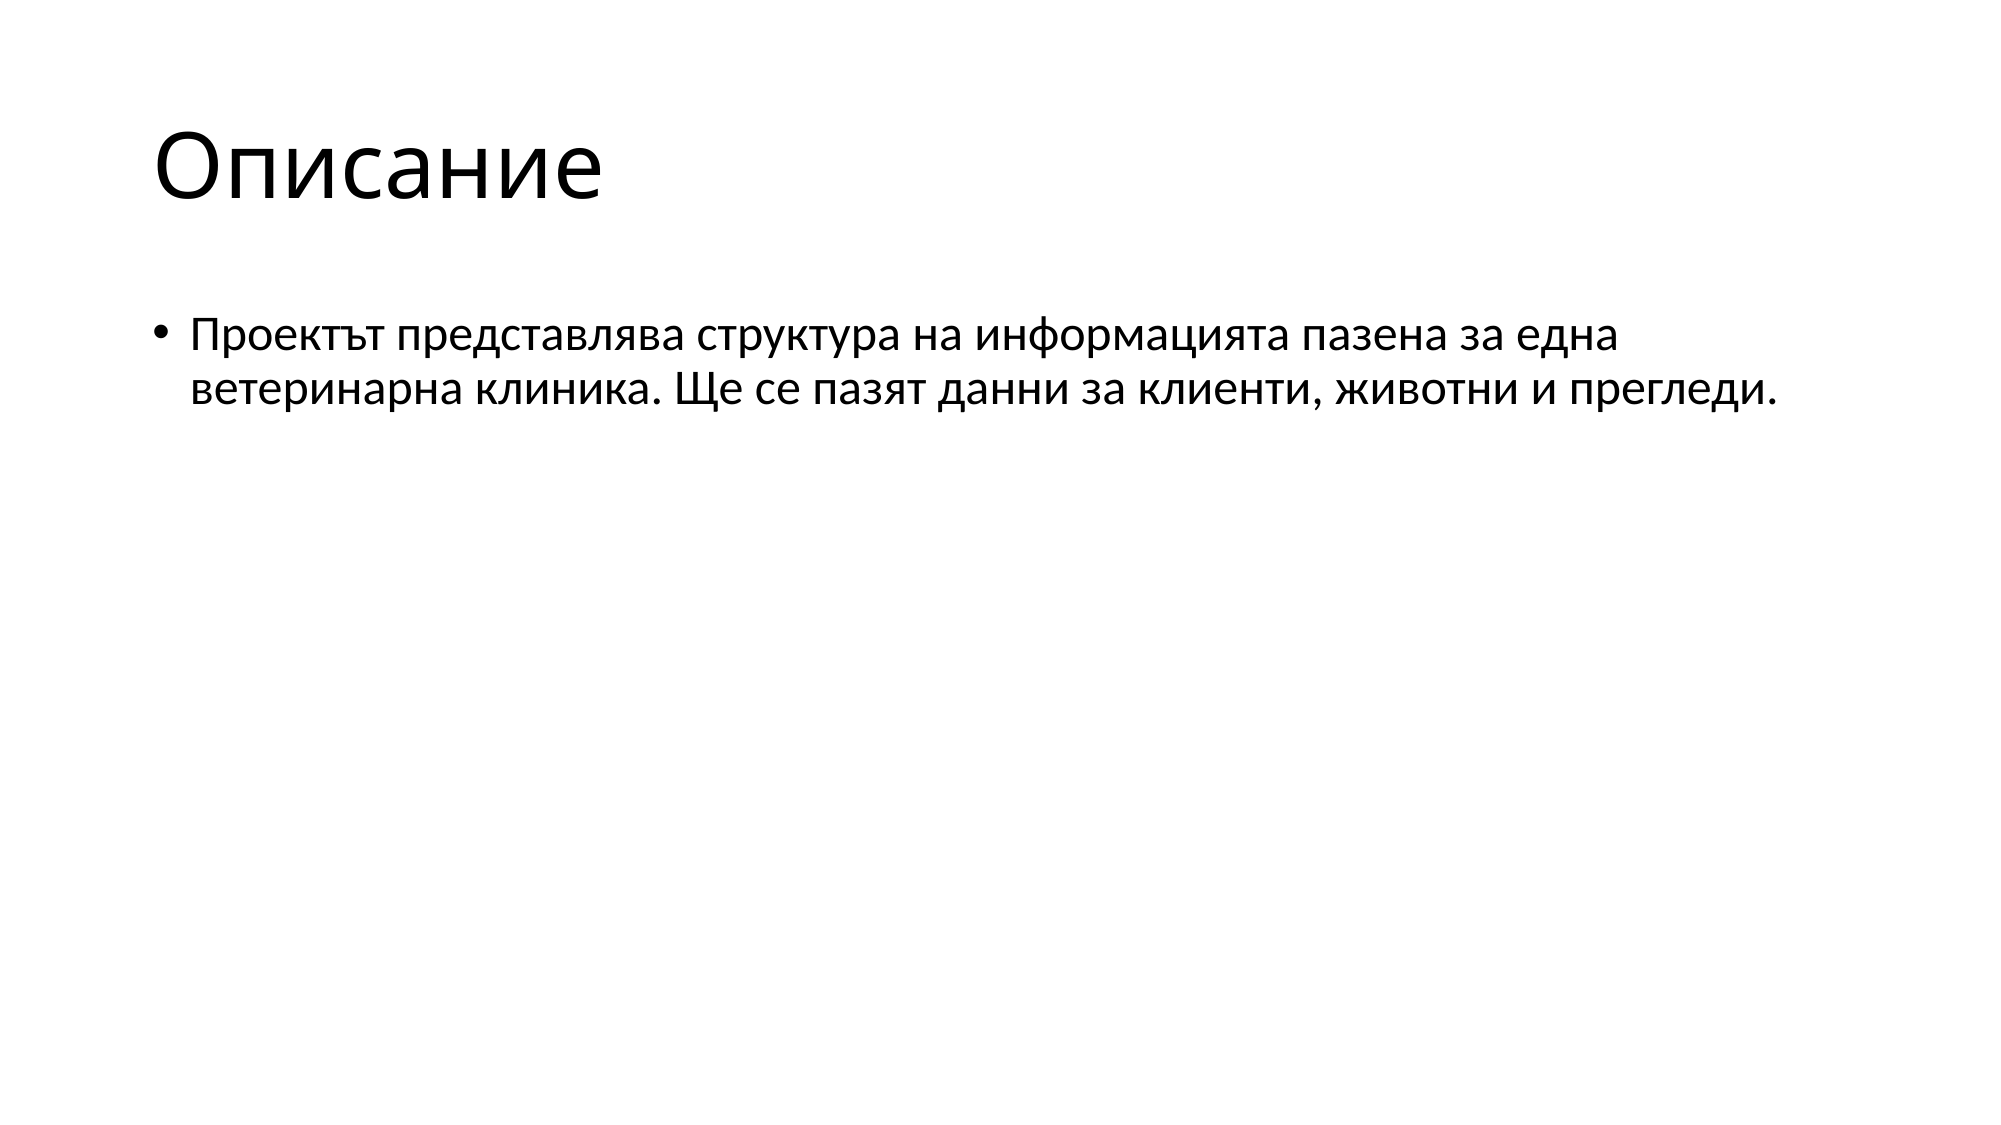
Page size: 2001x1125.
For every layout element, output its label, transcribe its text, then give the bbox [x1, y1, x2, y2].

list Проектът представлява структура на информацията пазена за една ветеринарна клиника. Ще се пазят данни за клиенти, животни и прегледи. [137, 299, 1863, 1014]
title Описание [137, 59, 1863, 278]
